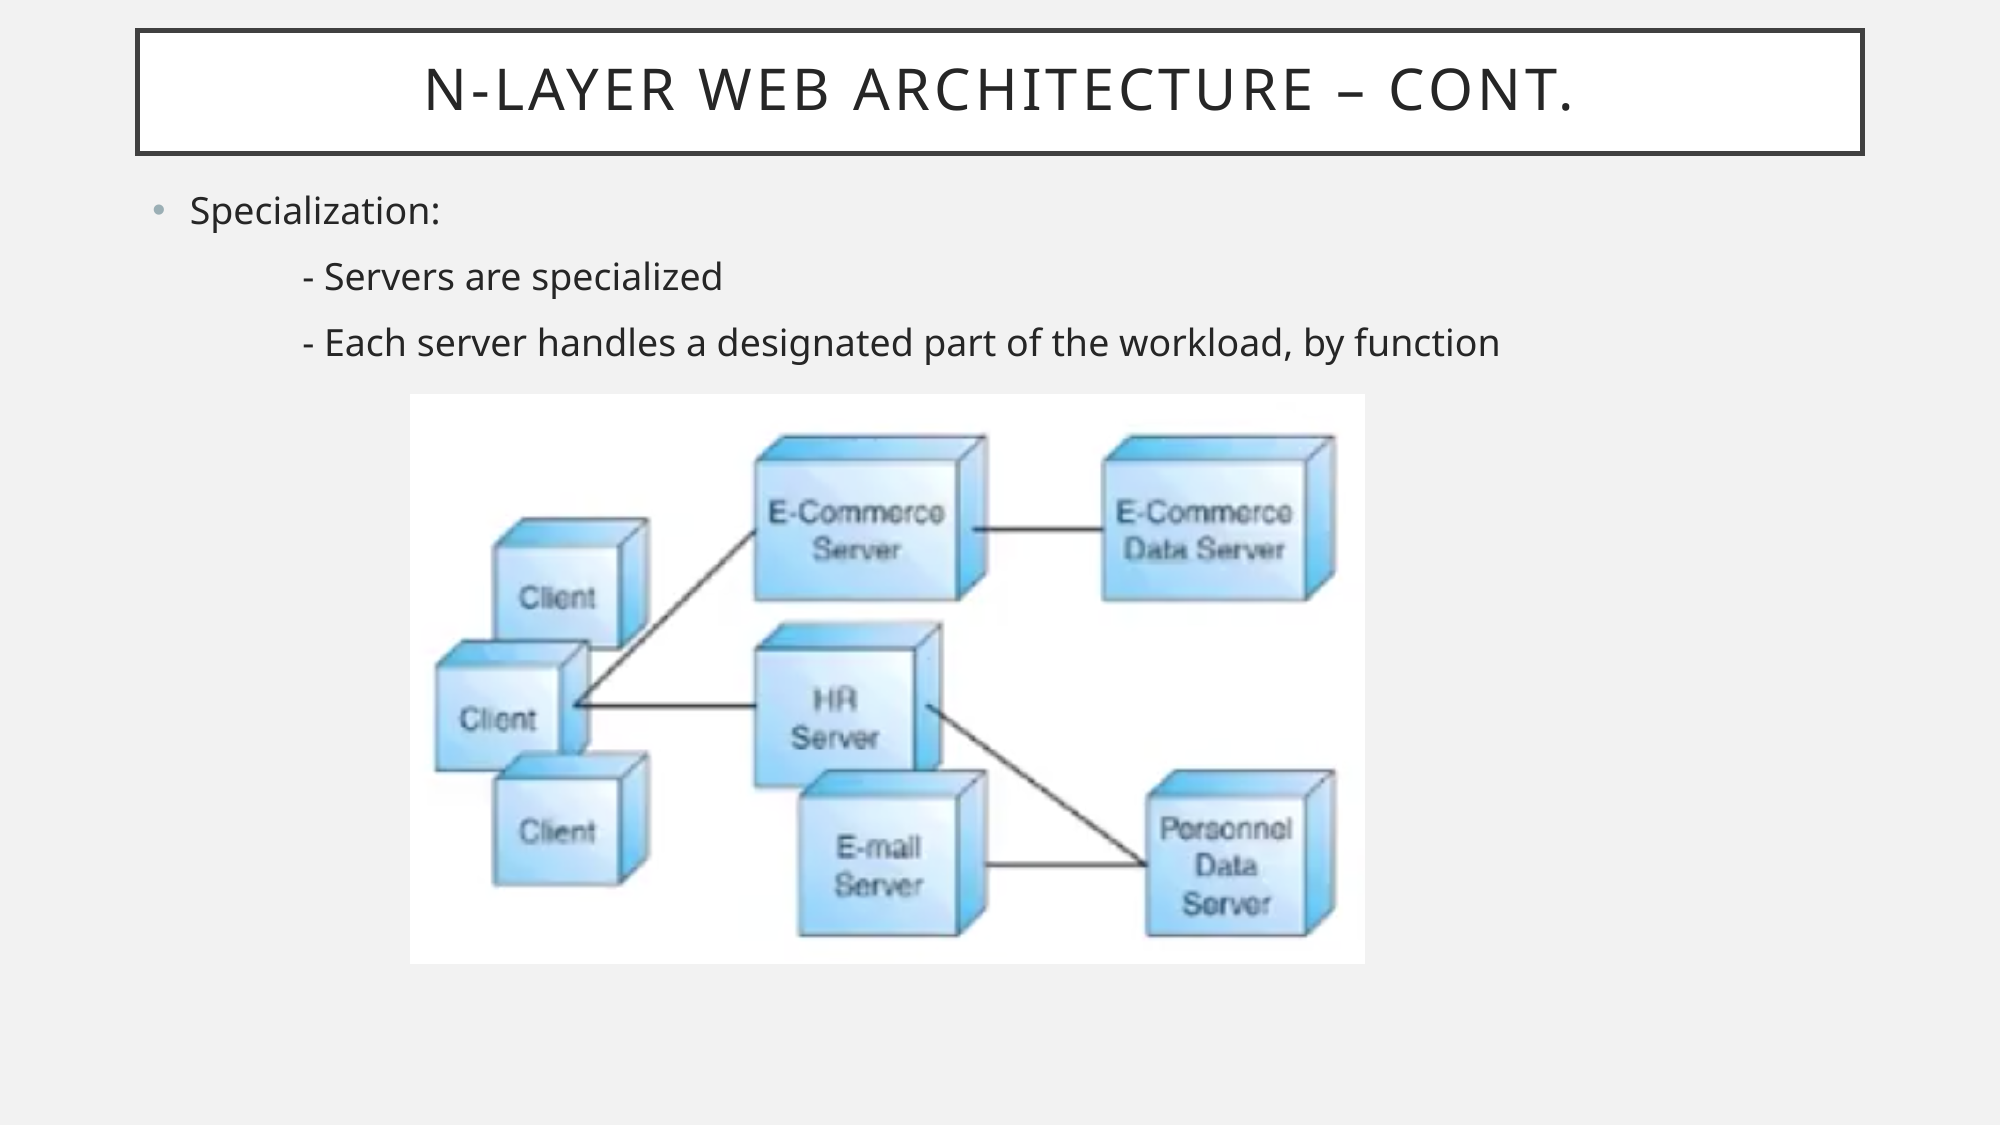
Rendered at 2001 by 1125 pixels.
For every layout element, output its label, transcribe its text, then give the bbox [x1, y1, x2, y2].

title N-Layer web architecture – cont. [135, 28, 1865, 156]
picture [409, 394, 1365, 964]
list Specialization: - Servers are specialized - Each server handles a designated part of the workload, by function [137, 113, 1863, 784]
